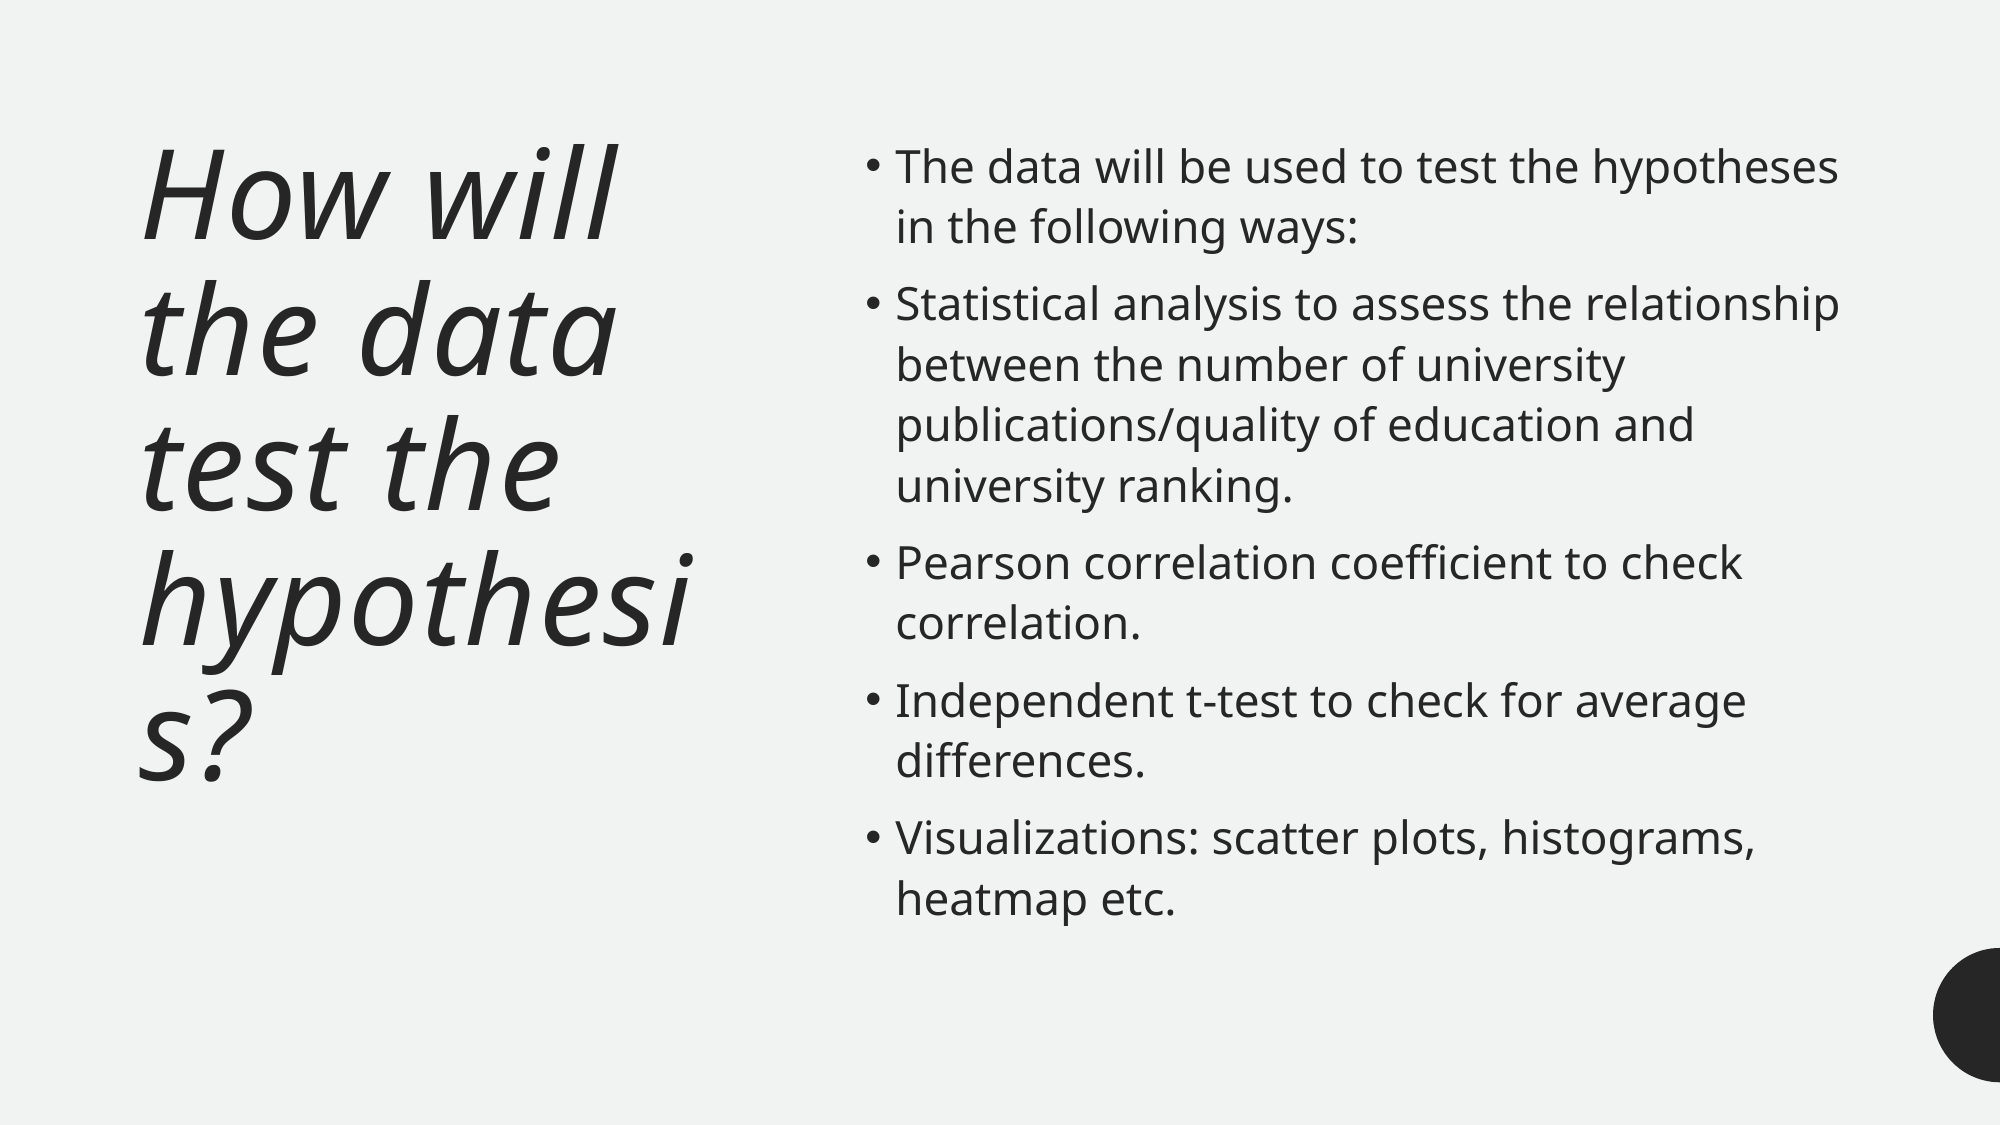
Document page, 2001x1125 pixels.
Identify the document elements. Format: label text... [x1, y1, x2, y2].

list The data will be used to test the hypotheses in the following ways: Statistical analysis to assess the relationship between the number of university publications/quality of education and university ranking. Pearson correlation coefficient to check correlation. Independent t-test to check for average differences. Visualizations: scatter plots, histograms, heatmap etc. [850, 124, 1897, 1012]
title How will the data test the hypothesis? [124, 124, 753, 905]
